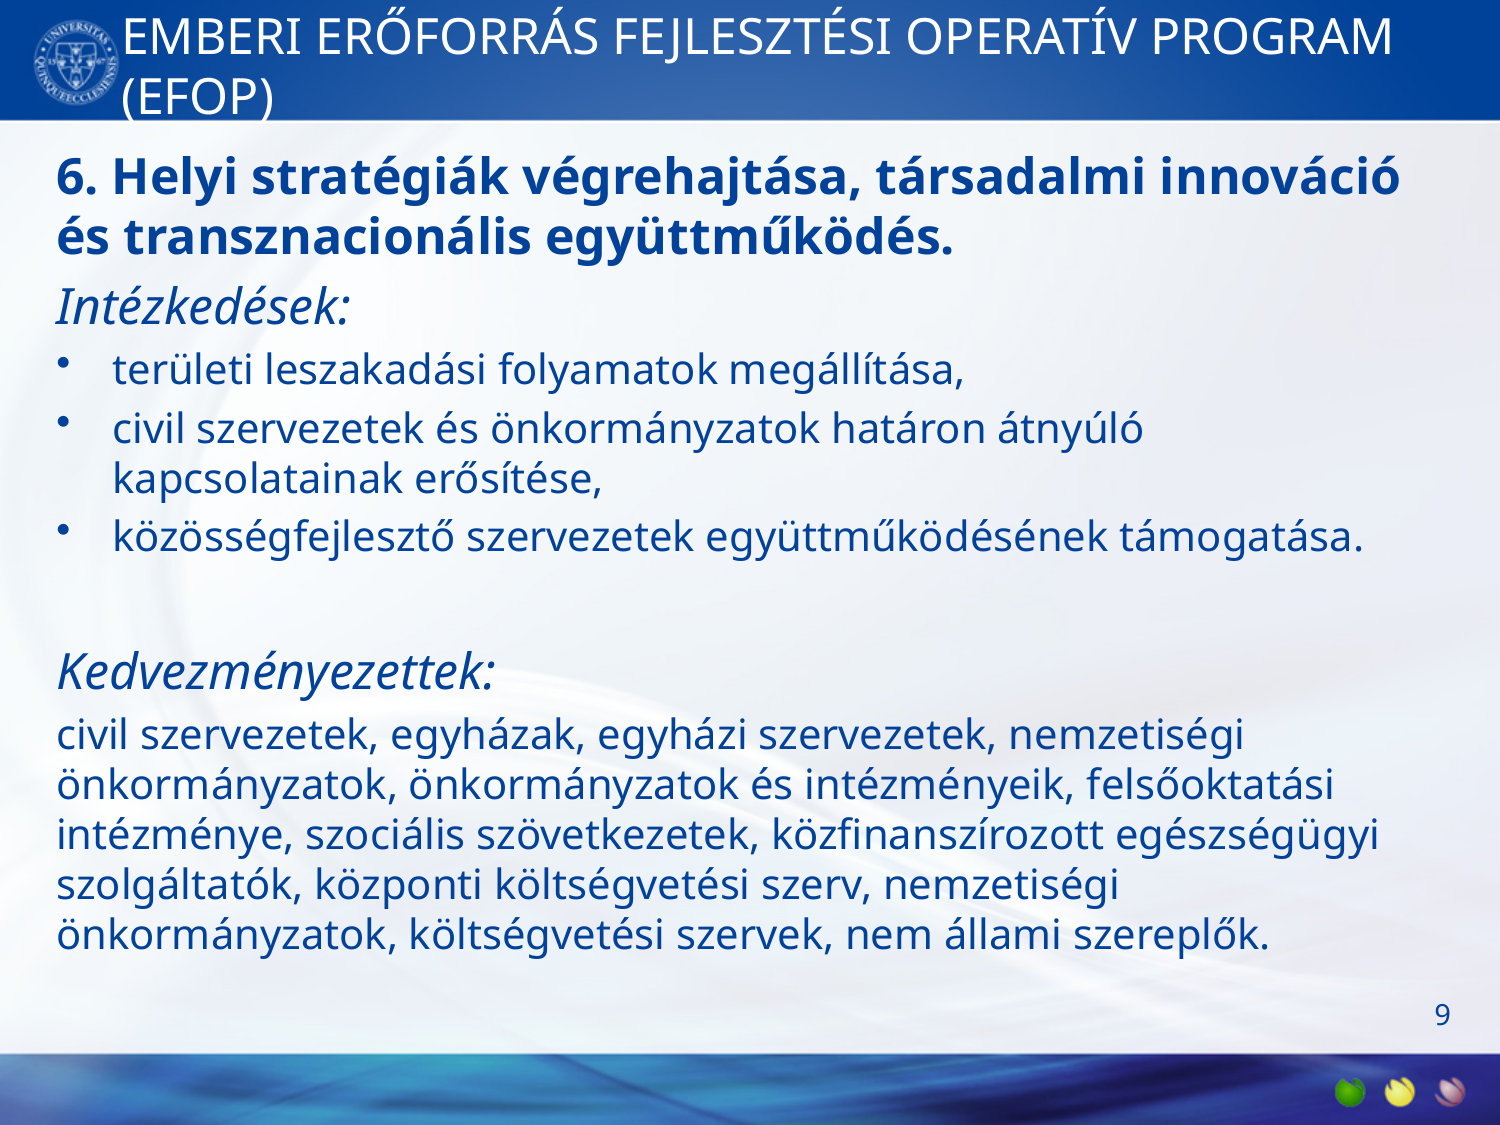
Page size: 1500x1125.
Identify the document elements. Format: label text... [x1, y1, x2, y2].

list 6. Helyi stratégiák végrehajtása, társadalmi innováció és transznacionális együttműködés. Intézkedések: területi leszakadási folyamatok megállítása, civil szervezetek és önkormányzatok határon átnyúló kapcsolatainak erősítése, közösségfejlesztő szervezetek együttműködésének támogatása. Kedvezményezettek: civil szervezetek, egyházak, egyházi szervezetek, nemzetiségi önkormányzatok, önkormányzatok és intézményeik, felsőoktatási intézménye, szociális szövetkezetek, közfinanszírozott egészségügyi szolgáltatók, központi költségvetési szerv, nemzetiségi önkormányzatok, költségvetési szervek, nem állami szereplők. [40, 136, 1460, 988]
title EMBERI ERŐFORRÁS FEJLESZTÉSI OPERATÍV PROGRAM (EFOP) [106, 18, 1500, 110]
picture [0, 0, 1500, 1125]
slide_number 9 [1115, 988, 1467, 1036]
